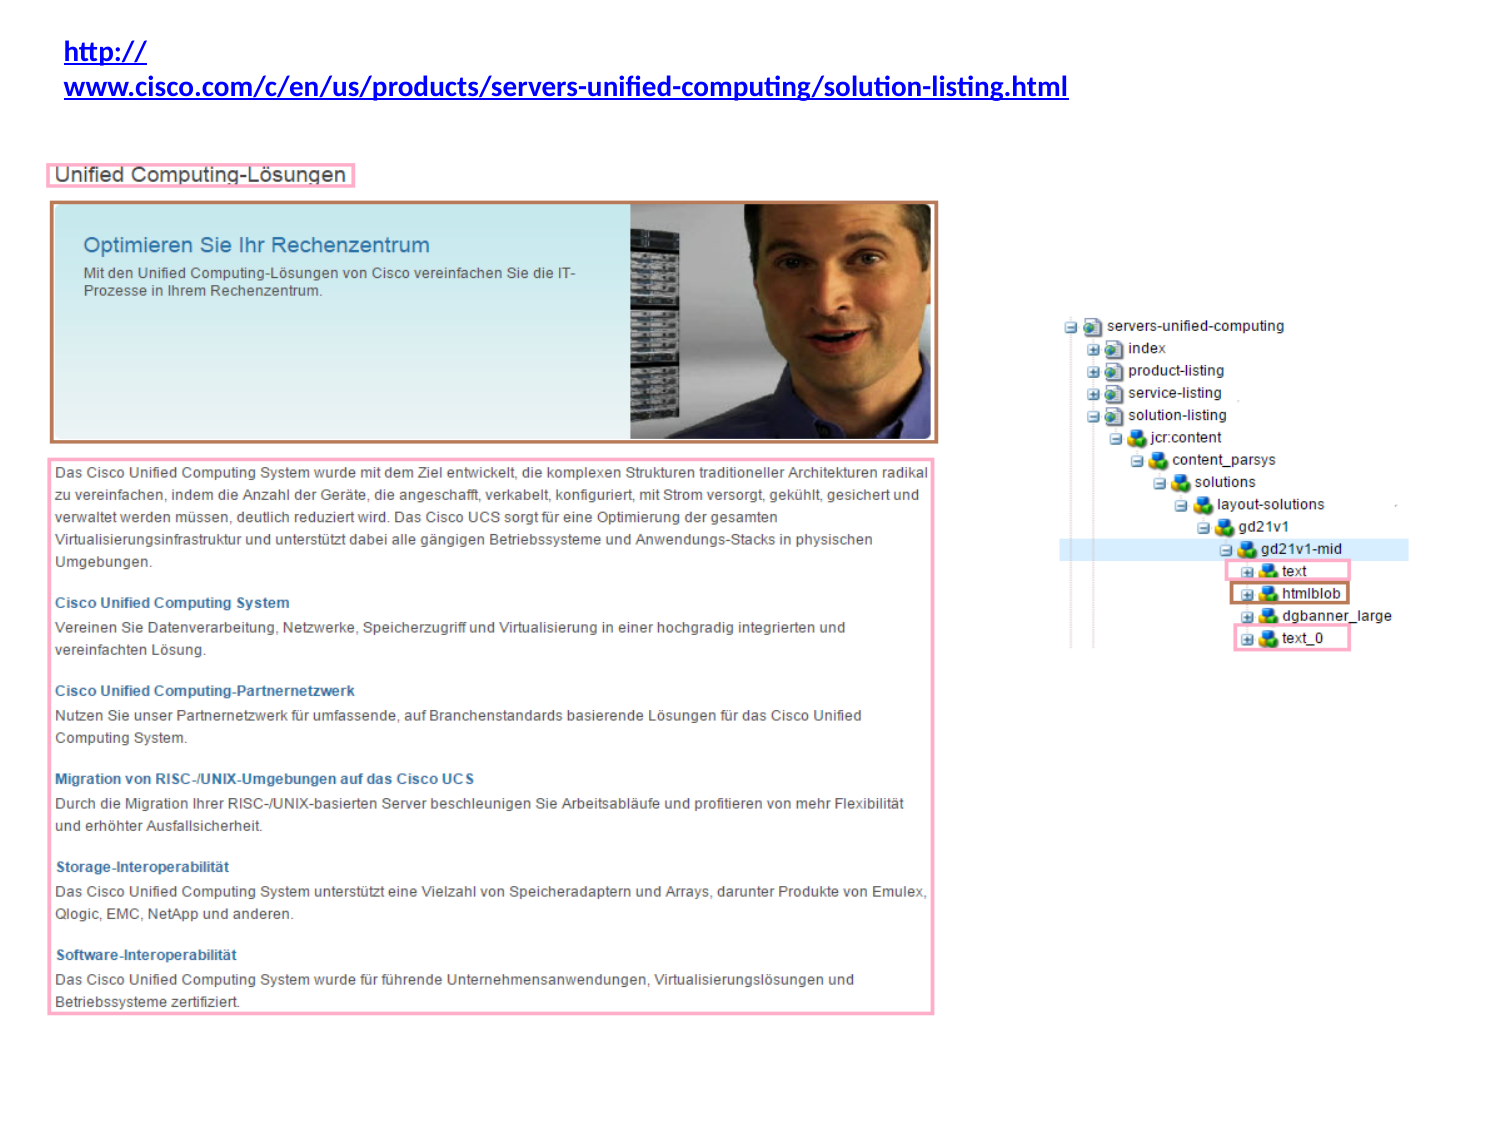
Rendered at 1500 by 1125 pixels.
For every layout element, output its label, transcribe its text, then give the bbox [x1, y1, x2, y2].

text_box http://www.cisco.com/c/en/us/products/servers-unified-computing/solution-listing.html [48, 24, 1138, 145]
picture [40, 162, 1460, 1020]
